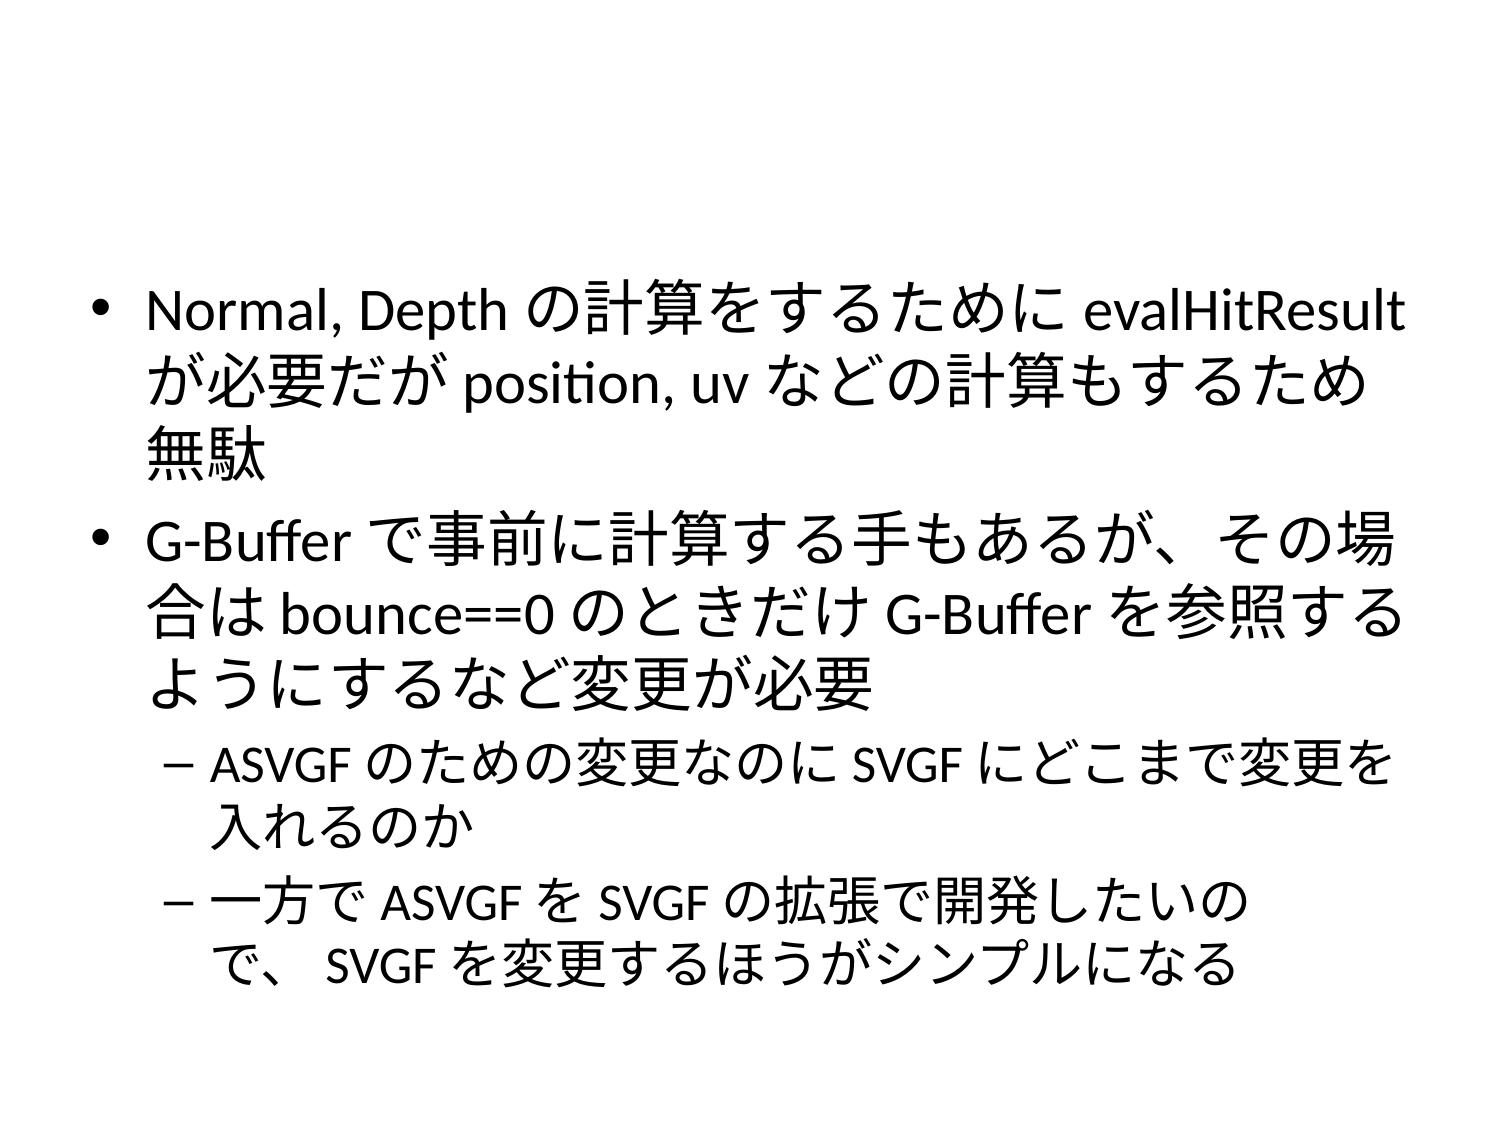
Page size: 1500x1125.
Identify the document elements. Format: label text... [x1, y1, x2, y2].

list Normal, Depthの計算をするためにevalHitResultが必要だがposition, uvなどの計算もするため無駄 G-Bufferで事前に計算する手もあるが、その場合はbounce==0のときだけG-Bufferを参照するようにするなど変更が必要 ASVGFのための変更なのにSVGFにどこまで変更を入れるのか 一方でASVGFをSVGFの拡張で開発したいので、SVGFを変更するほうがシンプルになる [75, 262, 1425, 1005]
